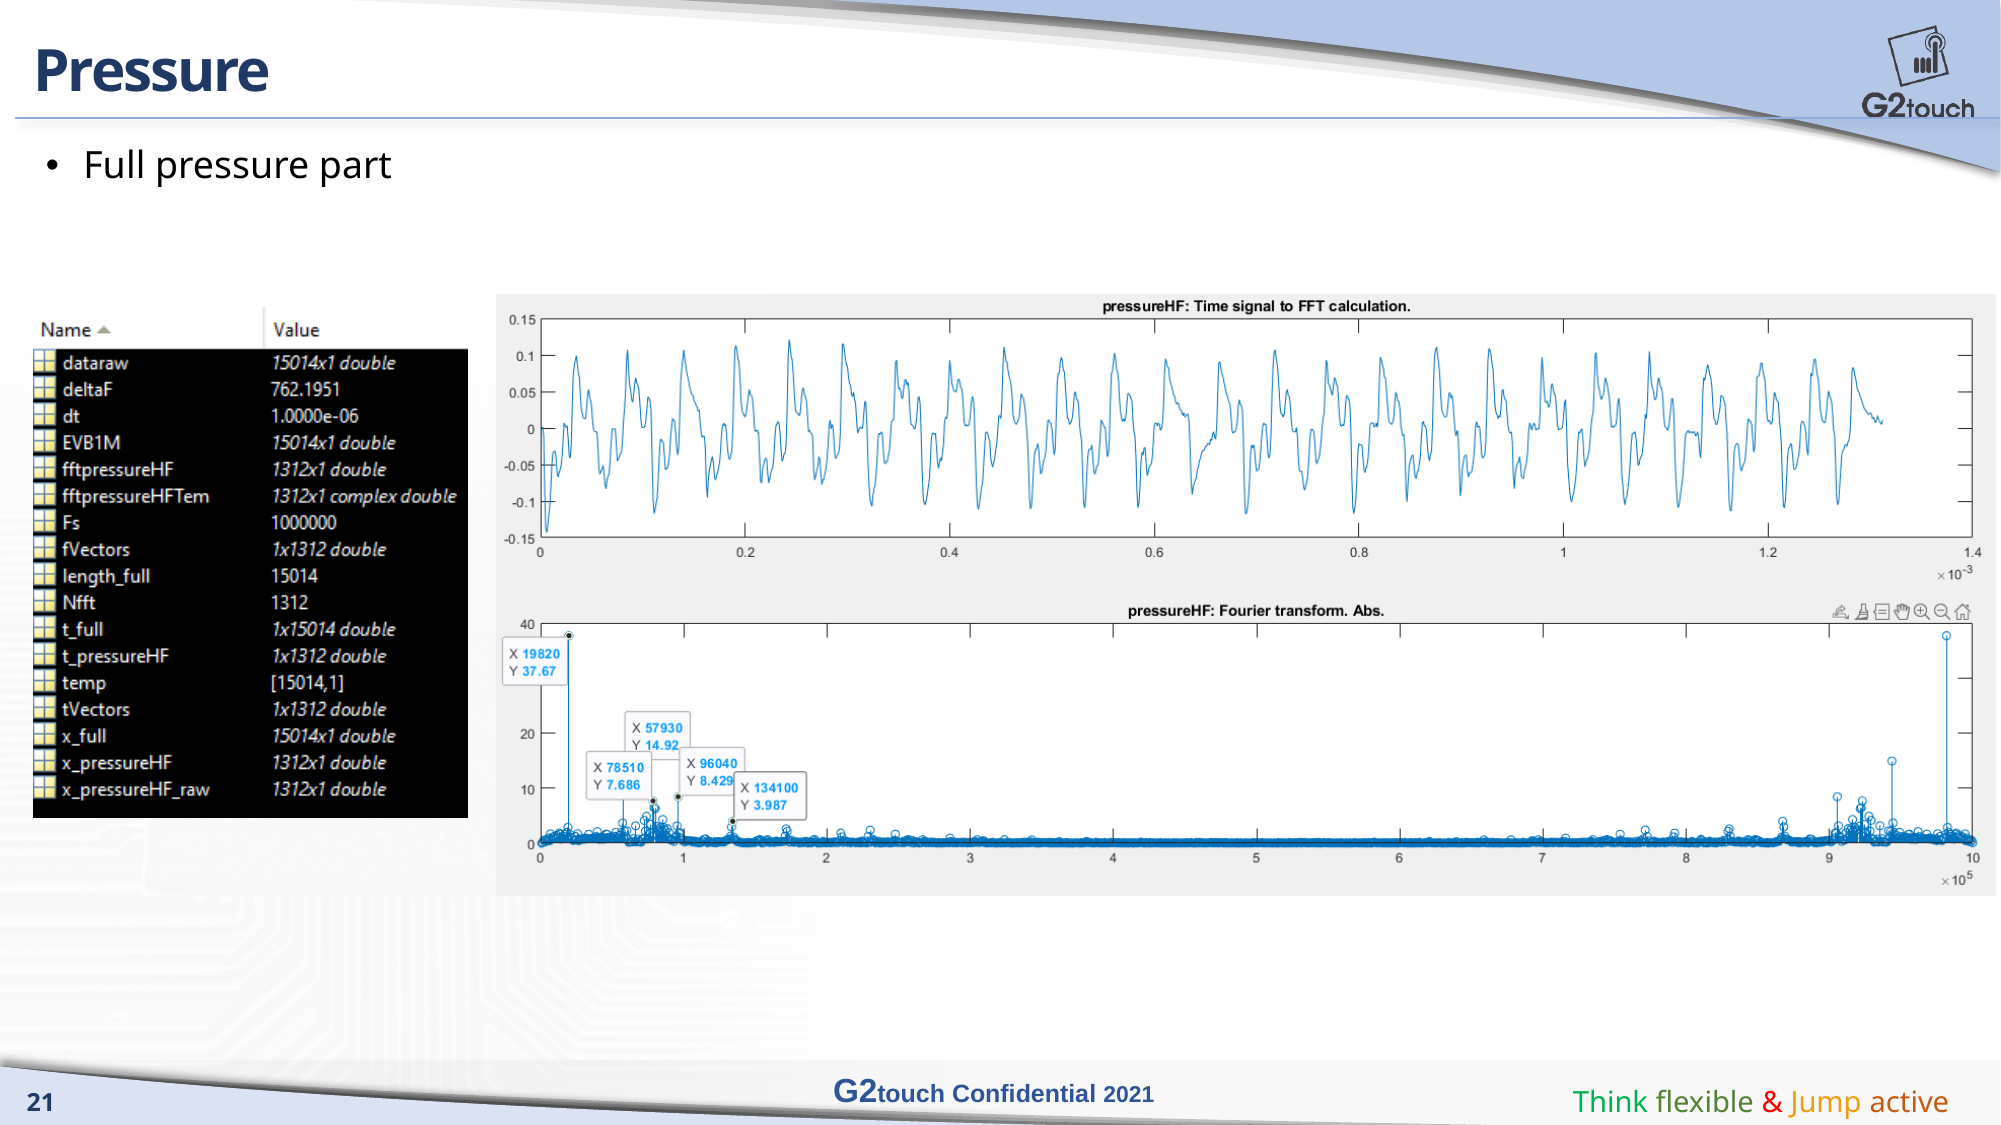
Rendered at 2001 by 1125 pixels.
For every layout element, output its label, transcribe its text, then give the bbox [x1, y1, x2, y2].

picture [33, 307, 468, 818]
list Full pressure part [30, 138, 780, 1051]
picture [496, 294, 1996, 896]
title Pressure [33, 40, 1371, 105]
